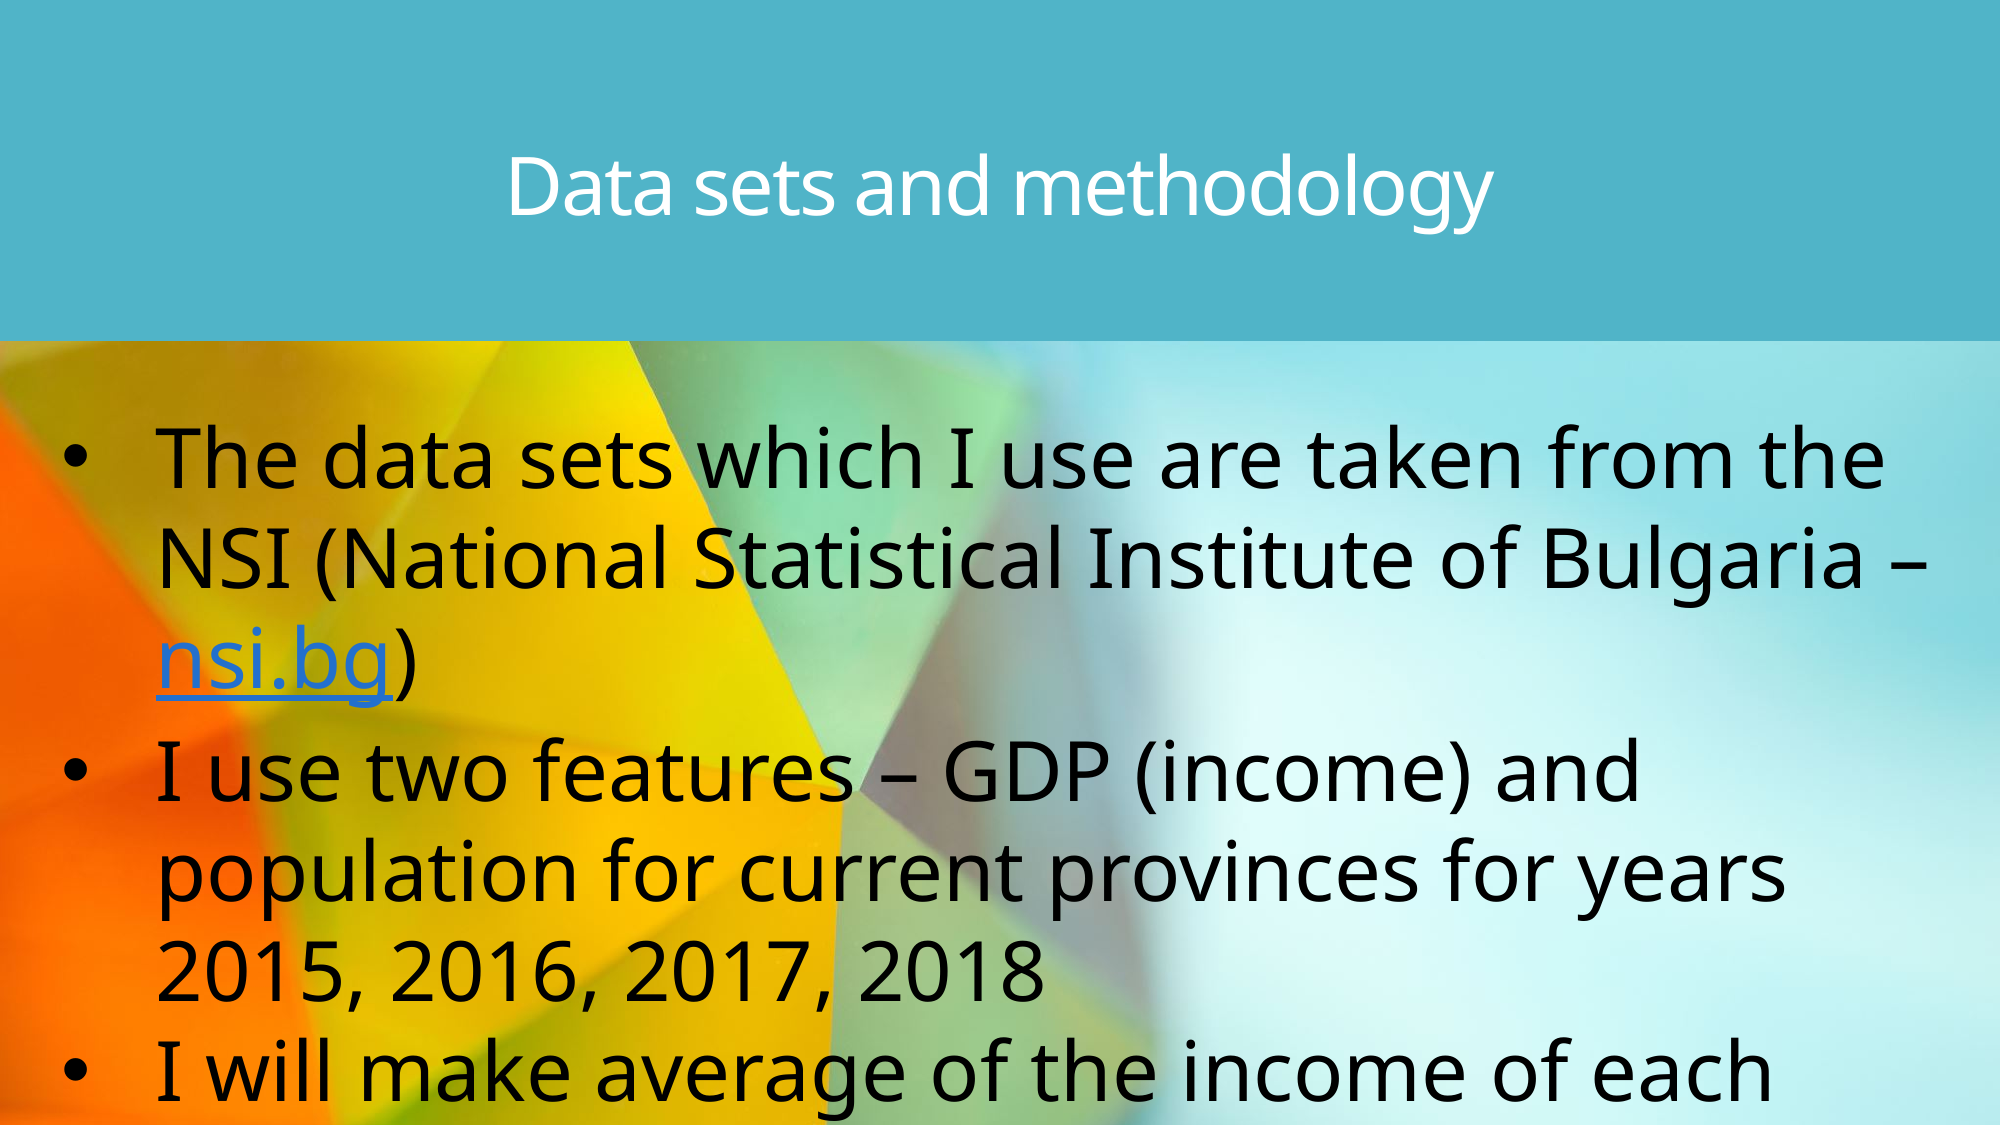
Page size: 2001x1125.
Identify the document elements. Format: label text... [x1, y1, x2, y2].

picture [0, 341, 2000, 1125]
title Data sets and methodology [477, 111, 1523, 274]
